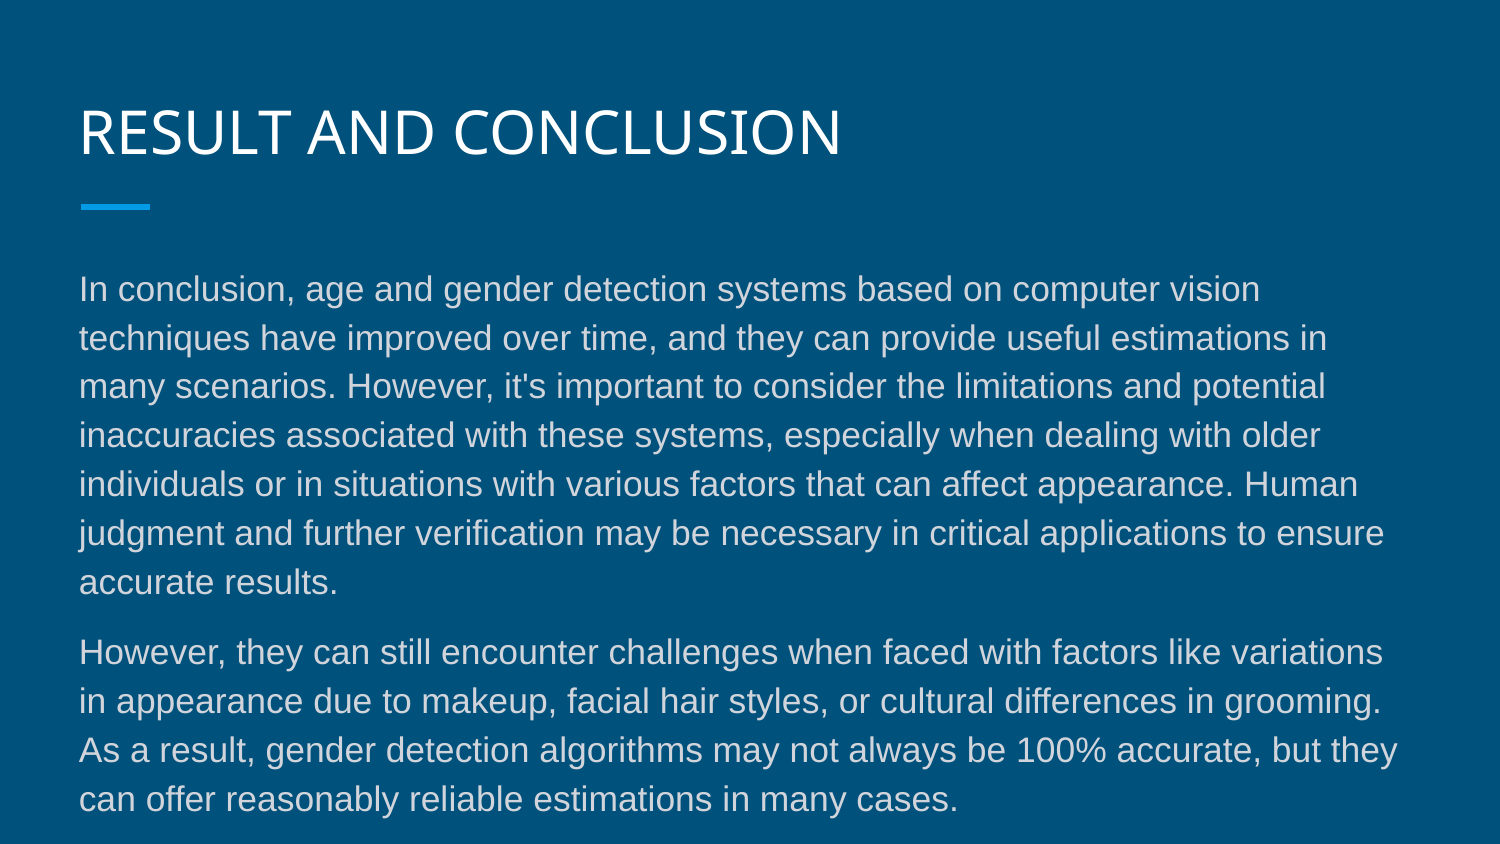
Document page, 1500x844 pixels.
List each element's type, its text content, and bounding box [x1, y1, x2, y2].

picture [357, 786, 361, 810]
picture [388, 750, 397, 762]
picture [399, 750, 403, 761]
picture [207, 793, 211, 810]
picture [211, 750, 220, 762]
picture [977, 750, 984, 762]
picture [570, 750, 584, 769]
picture [1175, 750, 1183, 762]
picture [779, 793, 786, 810]
picture [1235, 750, 1250, 762]
picture [338, 750, 342, 761]
picture [460, 793, 473, 810]
picture [1315, 750, 1320, 762]
picture [1119, 752, 1125, 762]
picture [412, 793, 416, 810]
picture [268, 750, 277, 761]
picture [555, 793, 569, 811]
picture [547, 750, 556, 761]
picture [383, 793, 398, 818]
picture [910, 750, 920, 762]
picture [832, 750, 838, 762]
picture [221, 750, 225, 761]
picture [428, 750, 434, 762]
picture [1334, 750, 1340, 762]
picture [791, 801, 800, 811]
picture [876, 801, 885, 811]
picture [1138, 750, 1152, 762]
picture [933, 793, 947, 811]
picture [259, 801, 268, 811]
picture [697, 793, 711, 811]
picture [850, 752, 859, 762]
picture [622, 793, 635, 810]
picture [458, 801, 467, 811]
picture [100, 793, 113, 810]
picture [98, 801, 107, 811]
picture [297, 793, 312, 811]
picture [1205, 752, 1214, 762]
picture [193, 750, 207, 762]
picture [80, 750, 101, 761]
picture [119, 793, 123, 810]
picture [658, 793, 673, 811]
picture [1282, 750, 1289, 762]
picture [1304, 750, 1308, 761]
picture [347, 750, 362, 762]
picture [750, 750, 759, 761]
picture [261, 793, 274, 810]
picture [148, 793, 163, 811]
picture [620, 801, 629, 811]
picture [1211, 750, 1220, 761]
picture [287, 750, 303, 762]
picture [683, 793, 692, 810]
picture [362, 793, 371, 811]
picture [1294, 750, 1303, 762]
picture [457, 750, 470, 762]
picture [279, 793, 293, 811]
picture [437, 750, 452, 762]
picture [502, 750, 508, 761]
picture [484, 793, 494, 811]
picture [923, 750, 936, 769]
picture [173, 750, 188, 762]
picture [878, 793, 891, 810]
title RESULT AND CONCLUSION [63, 75, 1437, 188]
picture [327, 750, 336, 762]
picture [535, 793, 551, 811]
picture [768, 793, 776, 810]
picture [240, 750, 245, 762]
picture [269, 750, 282, 769]
picture [125, 793, 133, 810]
picture [1057, 750, 1073, 762]
picture [541, 752, 550, 762]
picture [476, 750, 481, 762]
picture [228, 793, 232, 810]
picture [506, 793, 521, 811]
picture [597, 793, 605, 810]
picture [764, 750, 776, 769]
picture [879, 750, 887, 761]
picture [812, 793, 816, 810]
picture [678, 793, 682, 810]
picture [1038, 750, 1053, 762]
picture [1156, 750, 1170, 762]
picture [639, 789, 646, 811]
picture [858, 794, 872, 811]
picture [1019, 750, 1033, 761]
picture [81, 793, 94, 811]
picture [630, 750, 635, 762]
picture [1124, 750, 1134, 761]
picture [1362, 750, 1378, 762]
picture [1382, 750, 1394, 769]
picture [811, 750, 827, 762]
picture [744, 752, 753, 762]
list In conclusion, age and gender detection systems based on computer vision techniques have improved over time, and they can provide useful estimations in many scenarios. However, it's important to consider the limitations and potential inaccuracies associated with these systems, especially when dealing with older individuals or in situations with various factors that can affect appearance. Human judgment and further verification may be necessary in critical applications to ensure accurate results. However, they can still encounter challenges when faced with factors like variations in appearance due to makeup, facial hair styles, or cultural differences in grooming. As a result, gender detection algorithms may not always be 100% accurate, but they can offer reasonably reliable estimations in many cases. [63, 244, 1437, 750]
picture [941, 750, 955, 762]
picture [904, 752, 913, 762]
picture [891, 750, 899, 761]
picture [423, 793, 438, 811]
picture [336, 801, 345, 811]
picture [817, 793, 826, 810]
picture [733, 793, 737, 810]
picture [896, 793, 910, 811]
picture [407, 750, 423, 762]
picture [572, 789, 580, 811]
picture [589, 750, 604, 762]
picture [323, 793, 331, 810]
picture [607, 793, 615, 810]
picture [239, 793, 255, 811]
picture [914, 793, 929, 811]
picture [1226, 750, 1232, 762]
picture [830, 793, 845, 818]
picture [187, 793, 202, 811]
picture [856, 750, 865, 761]
picture [479, 786, 483, 810]
picture [105, 750, 118, 762]
picture [338, 793, 351, 810]
picture [492, 750, 501, 762]
picture [989, 750, 1004, 762]
picture [569, 750, 578, 761]
picture [687, 750, 701, 762]
picture [317, 793, 321, 810]
picture [166, 786, 184, 810]
picture [138, 750, 147, 761]
picture [132, 752, 141, 762]
picture [739, 793, 747, 810]
picture [793, 793, 806, 810]
